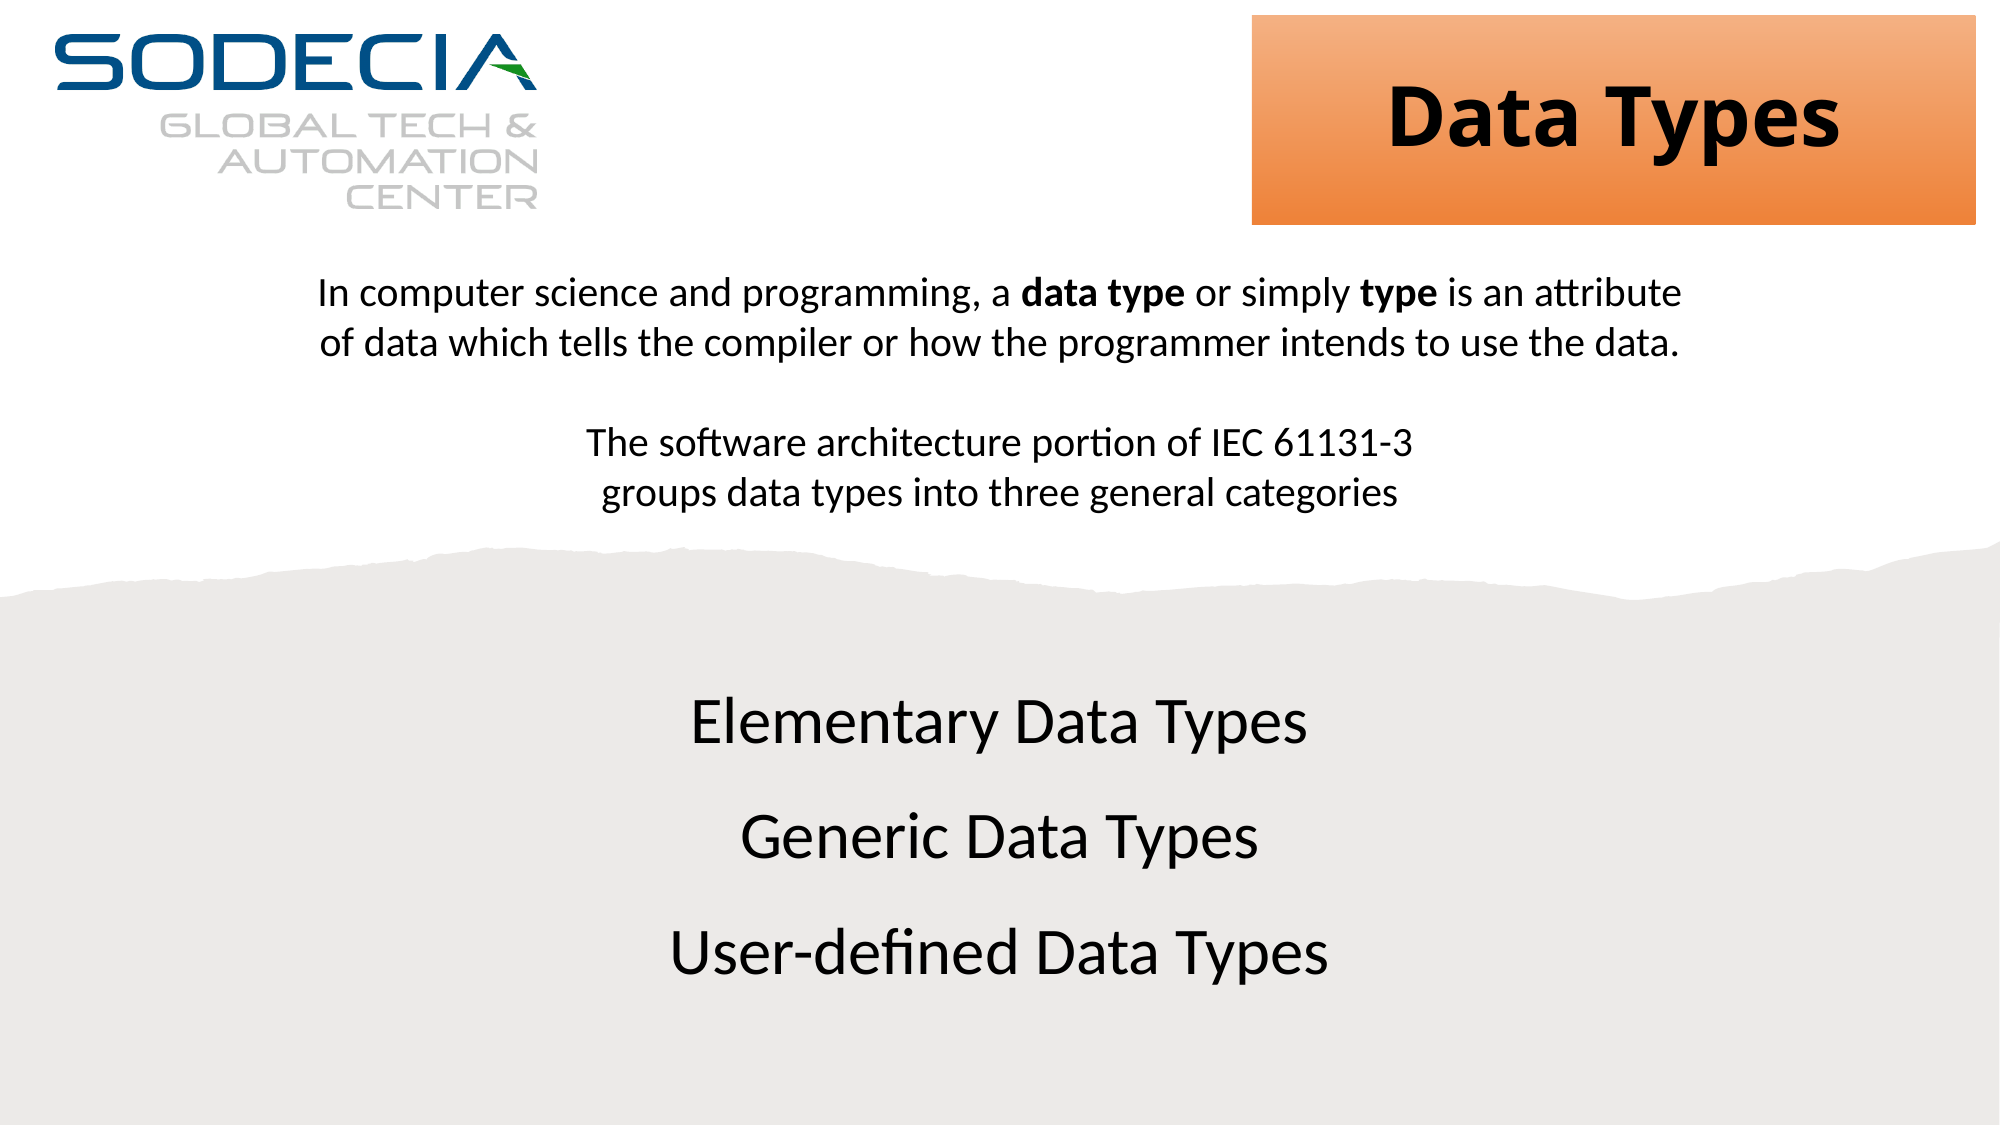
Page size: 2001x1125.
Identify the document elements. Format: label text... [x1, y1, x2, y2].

text_box Generic Data Types [230, 784, 1770, 880]
text_box In computer science and programming, a data type or simply type is an attribute of data which tells the compiler or how the programmer intends to use the data. The software architecture portion of IEC 61131-3 groups data types into three general categories [202, 257, 1798, 523]
text_box User-defined Data Types [230, 900, 1770, 996]
text_box [0, 0, 2000, 596]
text_box [0, 540, 2000, 1125]
text_box Data Types [1251, 15, 1976, 225]
text_box Elementary Data Types [230, 669, 1770, 764]
picture [55, 34, 537, 209]
text_box [187, 301, 1813, 1073]
